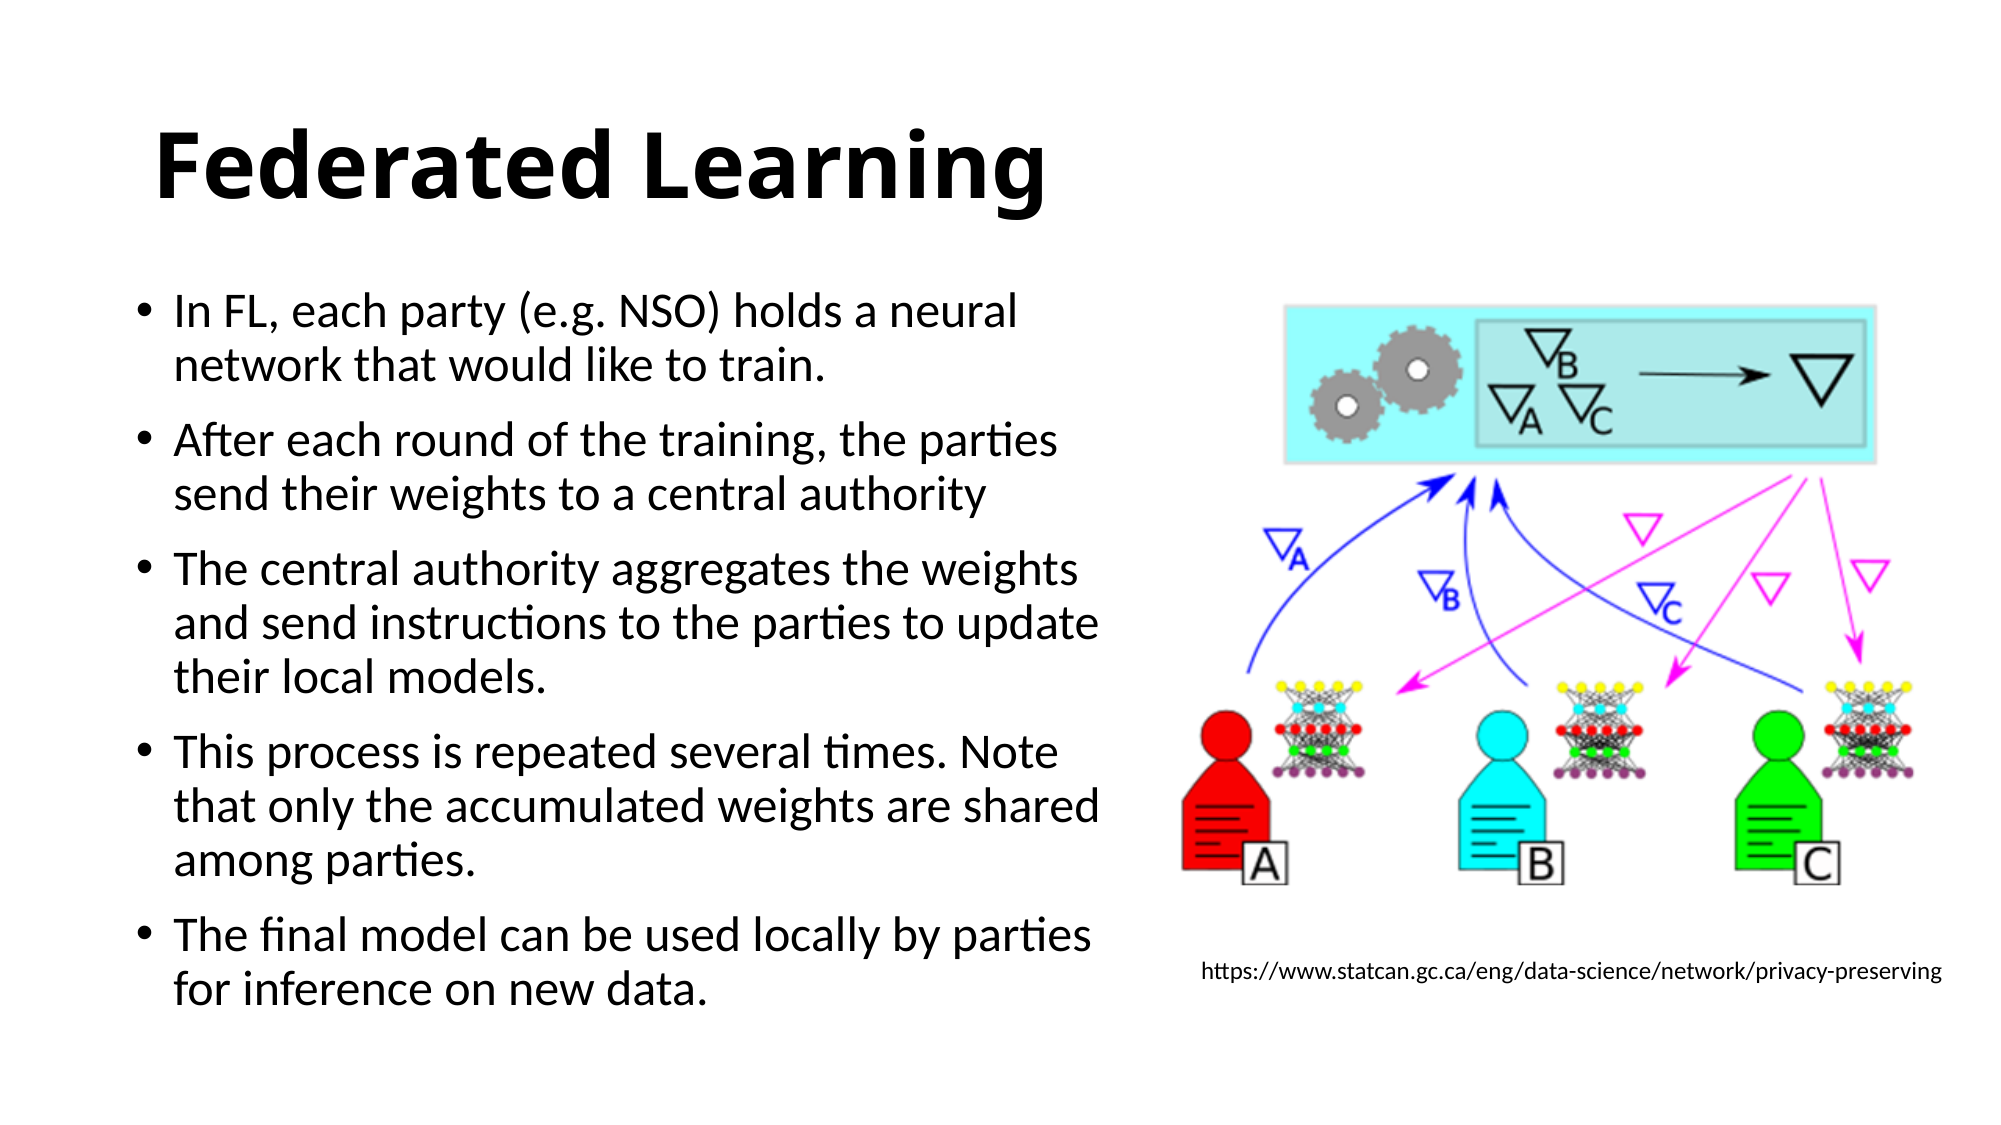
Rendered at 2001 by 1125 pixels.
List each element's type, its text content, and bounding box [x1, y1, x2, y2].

title Federated Learning [137, 59, 1863, 277]
list In FL, each party (e.g. NSO) holds a neural network that would like to train. After each round of the training, the parties send their weights to a central authority The central authority aggregates the weights and send instructions to the parties to update their local models. This process is repeated several times. Note that only the accumulated weights are shared among parties. The final model can be used locally by parties for inference on new data. [120, 277, 1155, 1053]
text_box https://www.statcan.gc.ca/eng/data-science/network/privacy-preserving [1186, 946, 1962, 992]
picture [1072, 277, 1916, 887]
